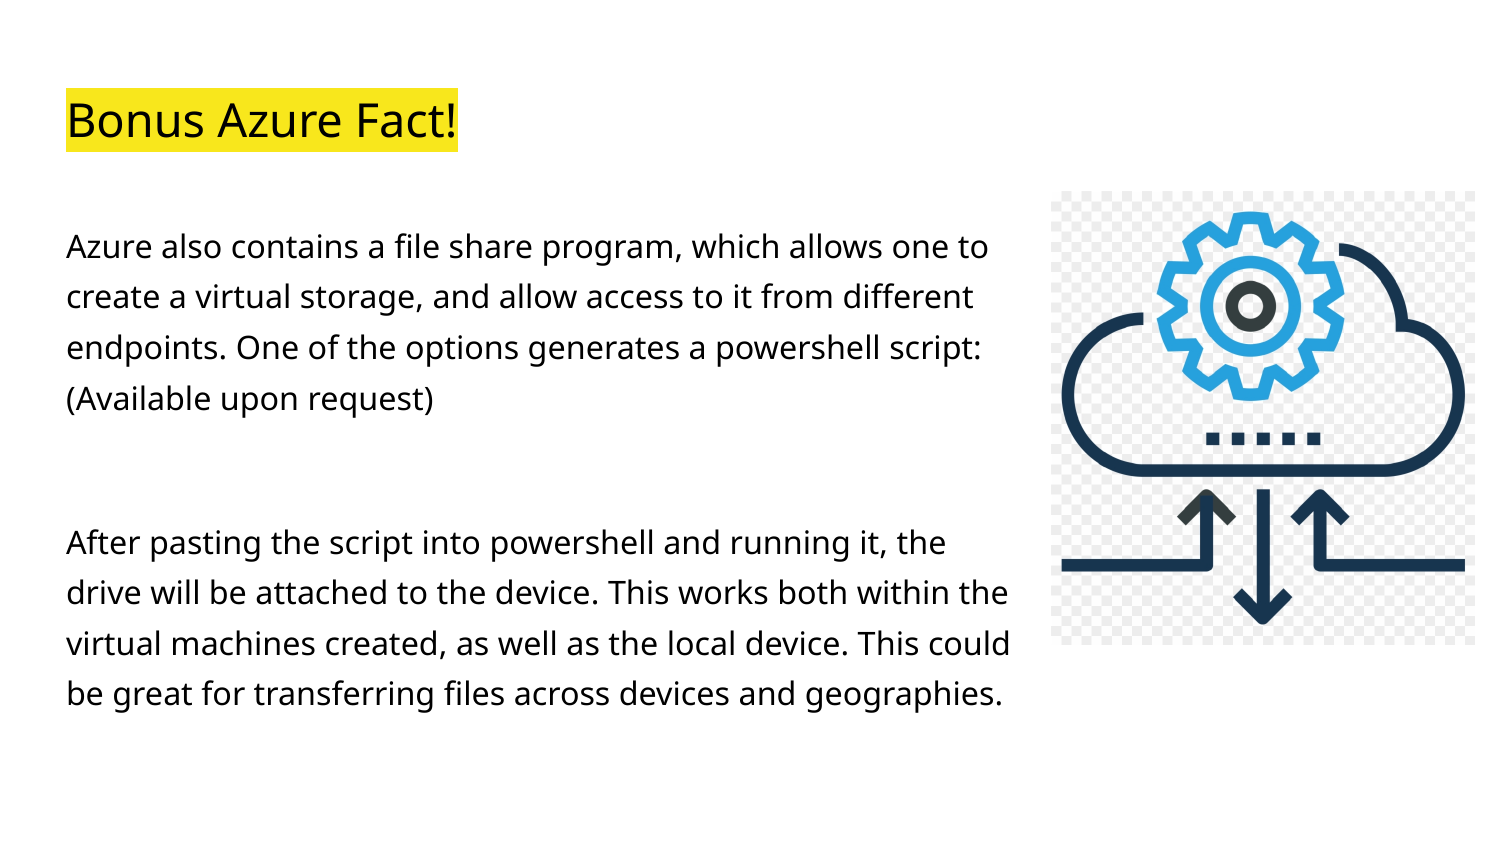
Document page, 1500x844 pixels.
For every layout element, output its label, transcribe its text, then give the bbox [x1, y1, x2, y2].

list Azure also contains a file share program, which allows one to create a virtual storage, and allow access to it from different endpoints. One of the options generates a powershell script: (Available upon request) After pasting the script into powershell and running it, the drive will be attached to the device. This works both within the virtual machines created, as well as the local device. This could be great for transferring files across devices and geographies. [51, 202, 1027, 750]
title Bonus Azure Fact! [51, 72, 1449, 167]
picture [1051, 191, 1476, 645]
